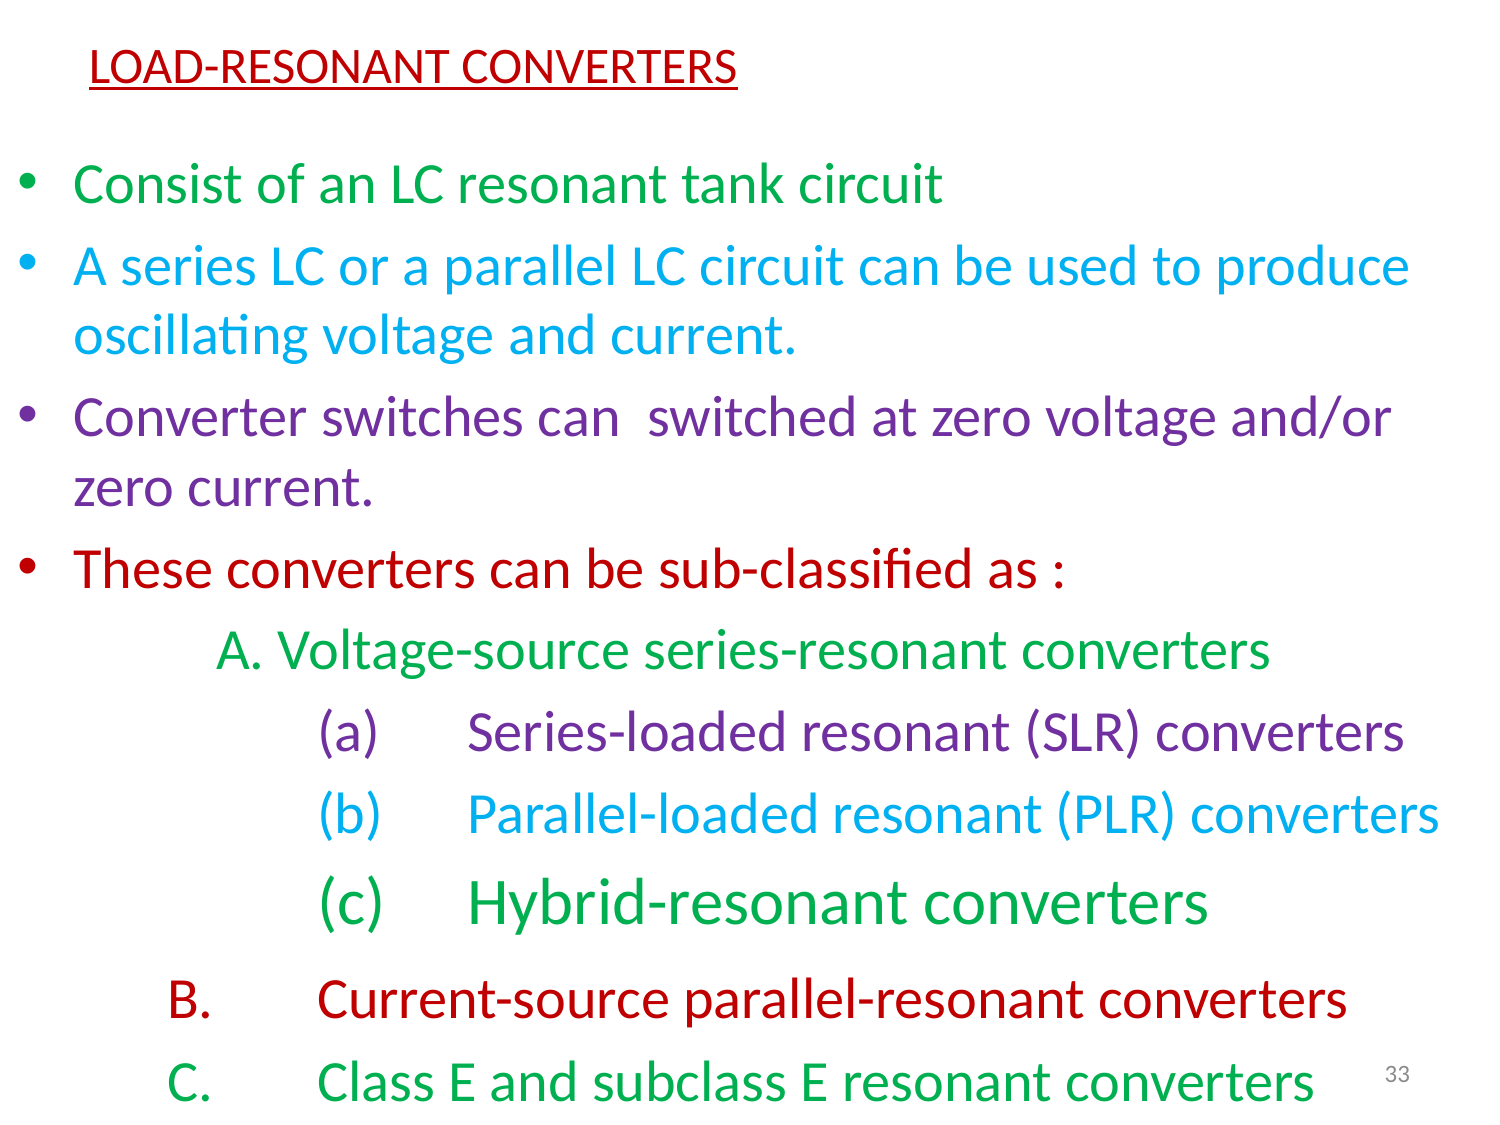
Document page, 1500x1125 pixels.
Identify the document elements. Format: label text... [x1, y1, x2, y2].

title LOAD-RESONANT CONVERTERS [62, 24, 1220, 102]
list Consist of an LC resonant tank circuit A series LC or a parallel LC circuit can be used to produce oscillating voltage and current. Converter switches can switched at zero voltage and/or zero current. These converters can be sub-classified as : A. Voltage-source series-resonant converters (a) Series-loaded resonant (SLR) converters (b) Parallel-loaded resonant (PLR) converters (c) Hybrid-resonant converters B. Current-source parallel-resonant converters C. Class E and subclass E resonant converters [2, 137, 1500, 541]
slide_number 33 [1074, 1042, 1425, 1103]
